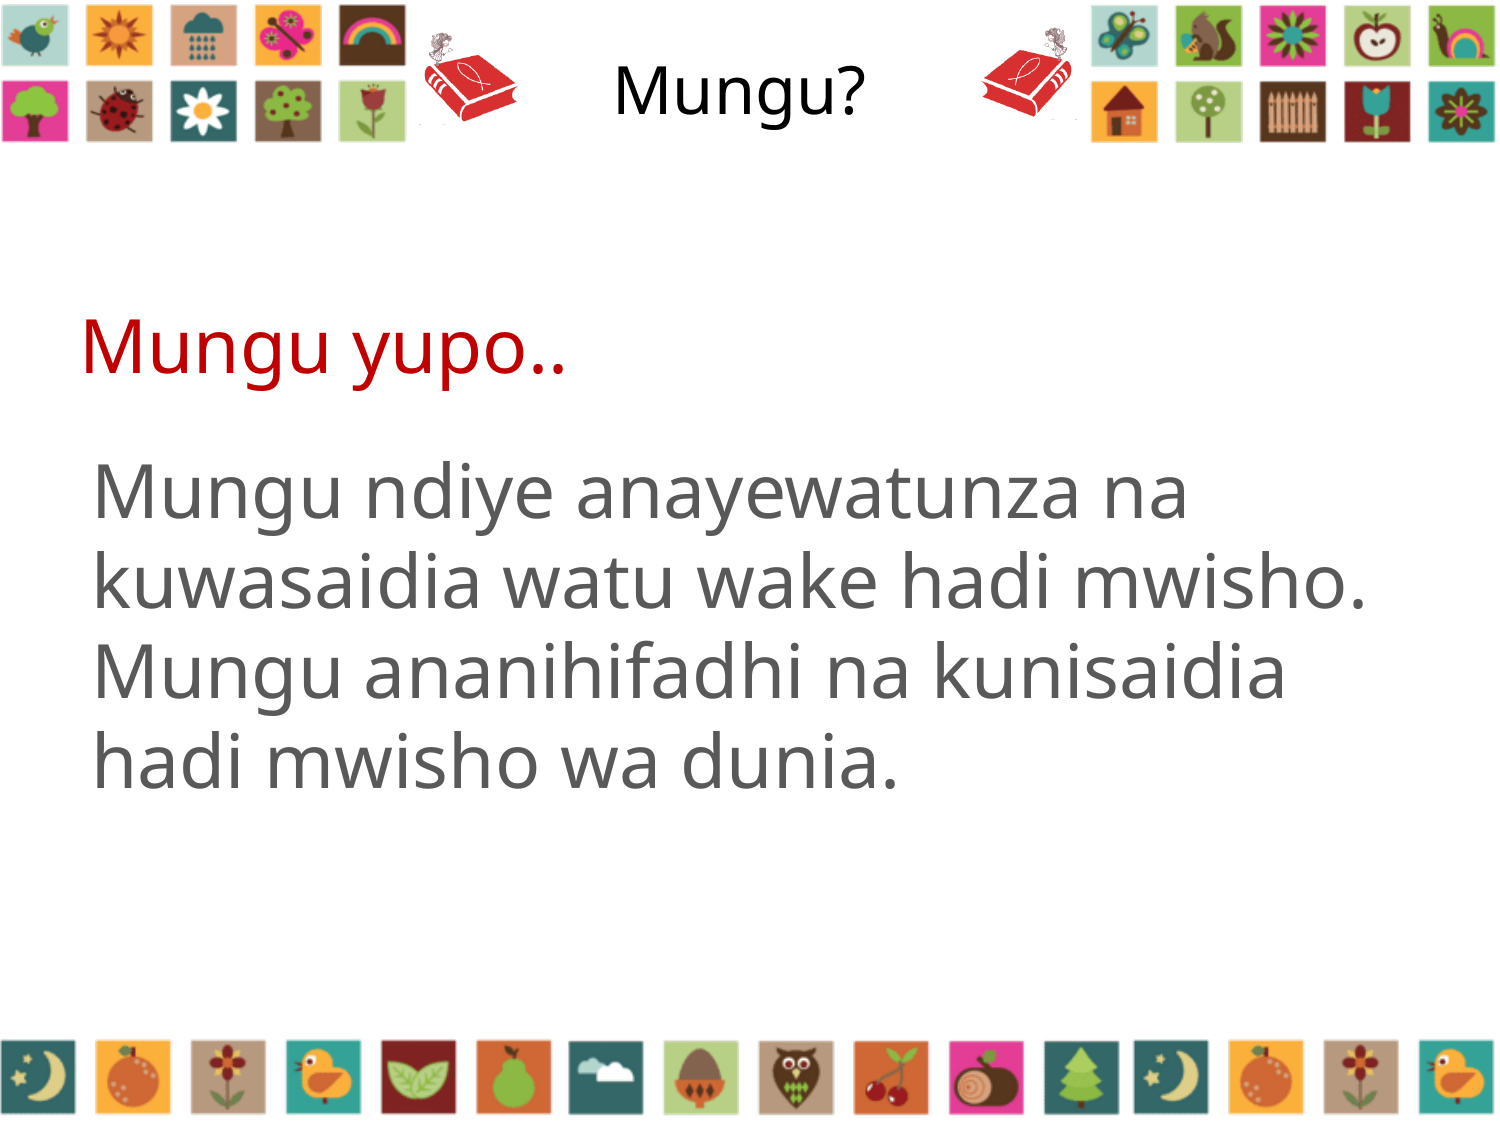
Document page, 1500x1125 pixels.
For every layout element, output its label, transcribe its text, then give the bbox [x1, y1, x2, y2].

text_box Mungu yupo.. [64, 290, 1412, 396]
picture [950, 3, 1500, 150]
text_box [0, 1028, 1500, 1118]
text_box Mungu ndiye anayewatunza na kuwasaidia watu wake hadi mwisho. Mungu ananihifadhi na kunisaidia hadi mwisho wa dunia. [76, 436, 1424, 812]
picture [0, 3, 550, 150]
text_box Mungu? [425, 40, 1078, 136]
